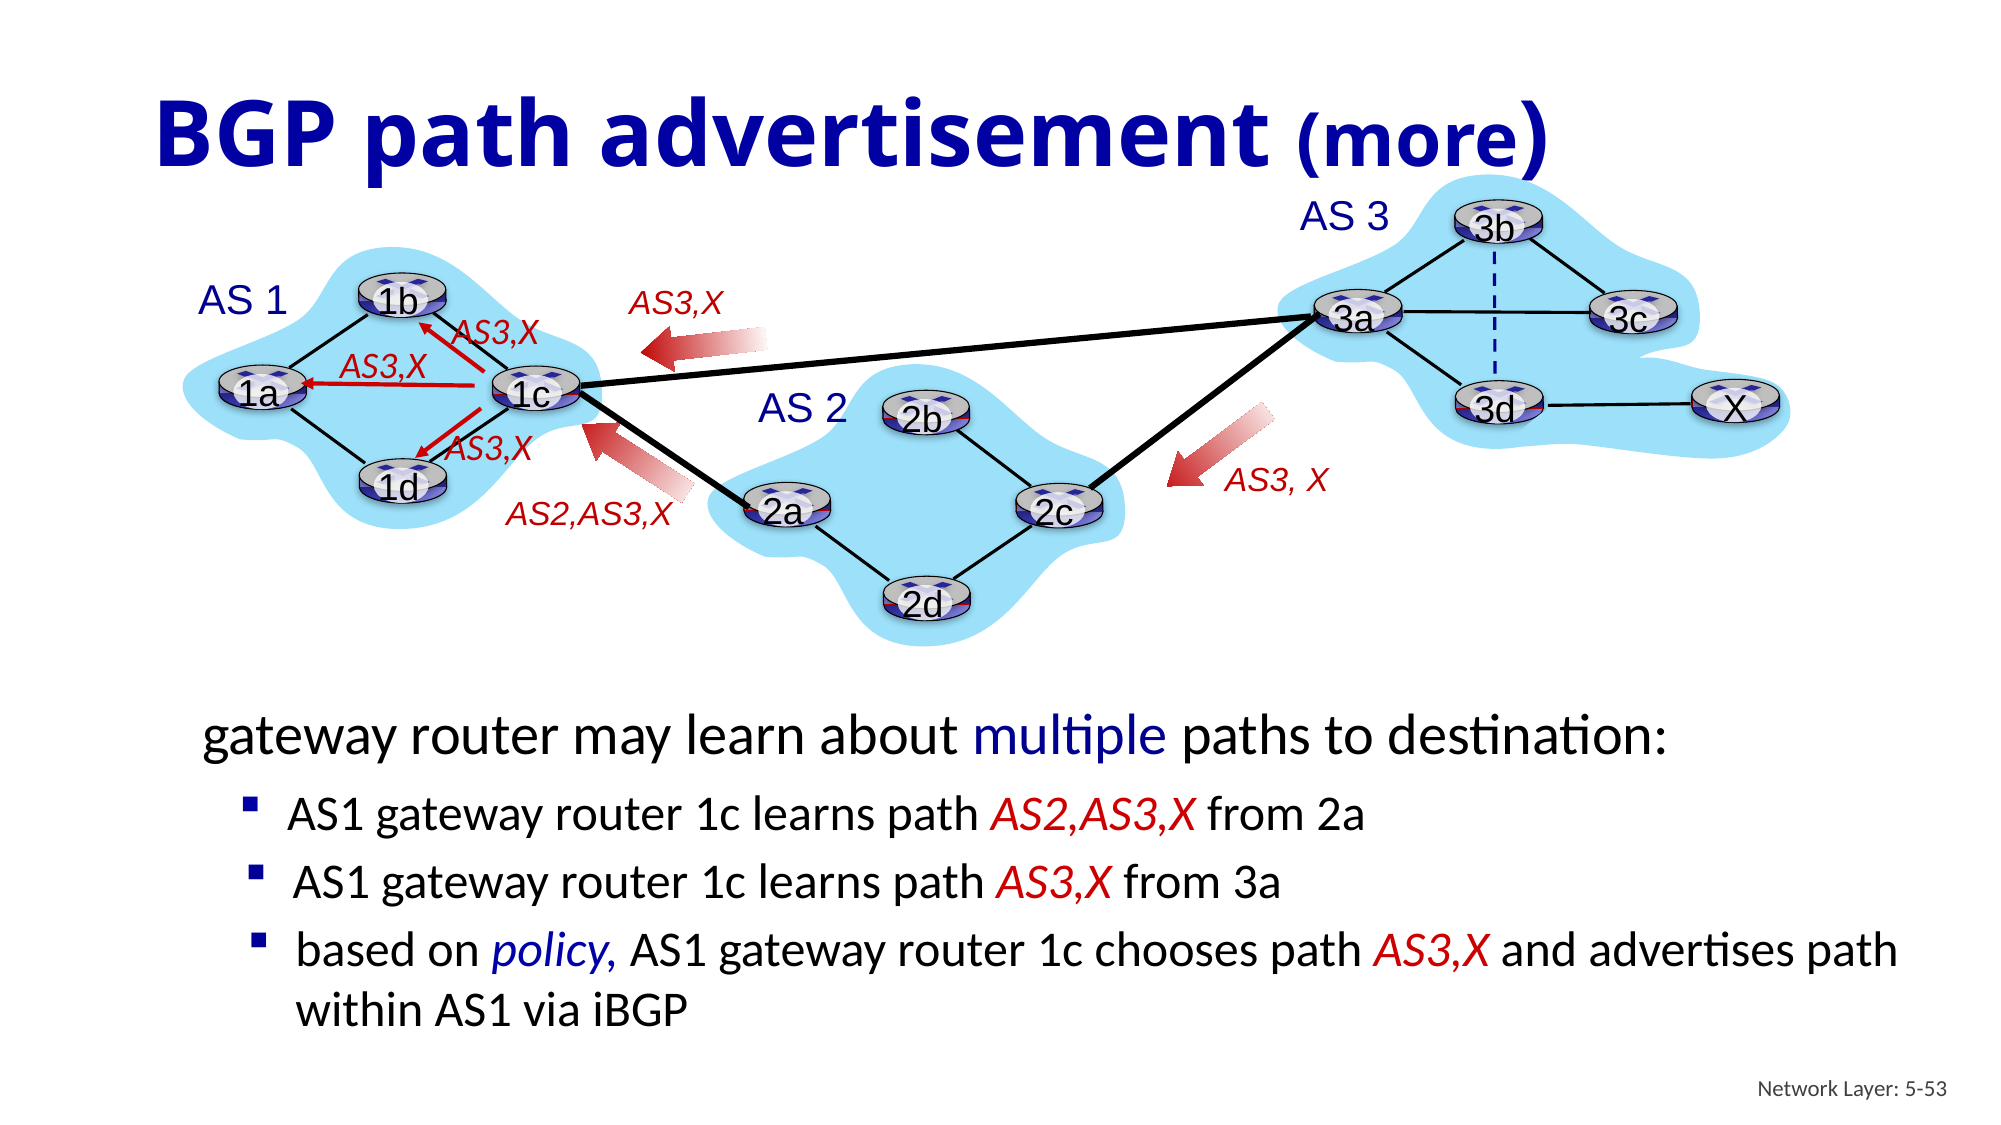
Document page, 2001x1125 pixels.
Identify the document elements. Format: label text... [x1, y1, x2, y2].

title BGP path advertisement (more) [137, 63, 1863, 211]
text_box AS1 gateway router 1c learns path AS2,AS3,X from 2a [223, 809, 1620, 879]
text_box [182, 174, 1791, 647]
text_box gateway router may learn about multiple paths to destination: [187, 713, 1815, 809]
text_box AS1 gateway router 1c learns path AS3,X from 3a [229, 856, 1625, 948]
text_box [300, 299, 555, 477]
text_box based on policy, AS1 gateway router 1c chooses path AS3,X and advertises path within AS1 via iBGP [232, 908, 1959, 1078]
slide_number Network Layer: 5-53 [1512, 1056, 1963, 1117]
